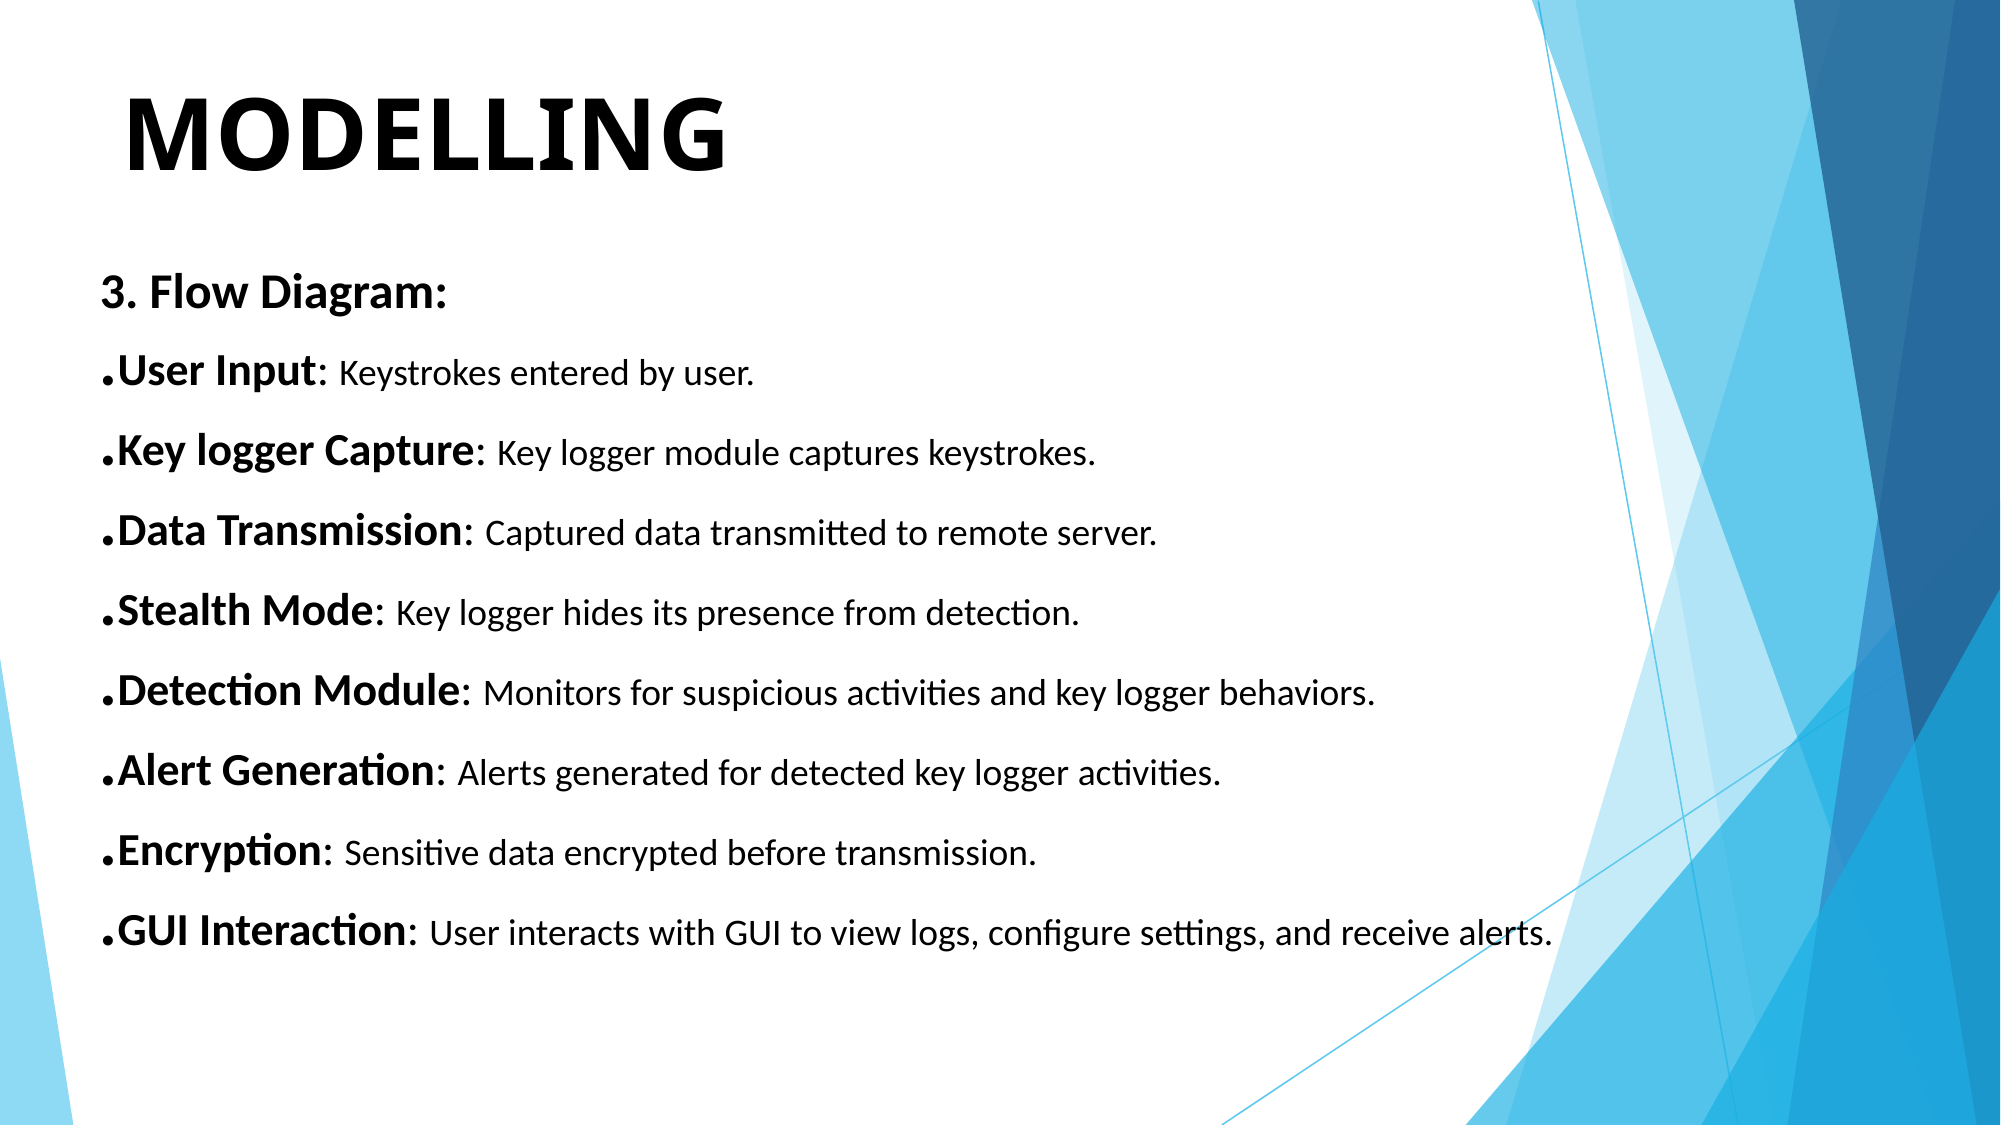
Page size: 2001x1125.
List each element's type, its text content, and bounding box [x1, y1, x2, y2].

title MODELLING [121, 70, 1874, 188]
list 3. Flow Diagram: .User Input: Keystrokes entered by user. .Key logger Capture: Key logger module captures keystrokes. .Data Transmission: Captured data transmitted to remote server. .Stealth Mode: Key logger hides its presence from detection. .Detection Module: Monitors for suspicious activities and key logger behaviors. .Alert Generation: Alerts generated for detected key logger activities. .Encryption: Sensitive data encrypted before transmission. .GUI Interaction: User interacts with GUI to view logs, configure settings, and receive alerts. [99, 258, 1900, 1057]
